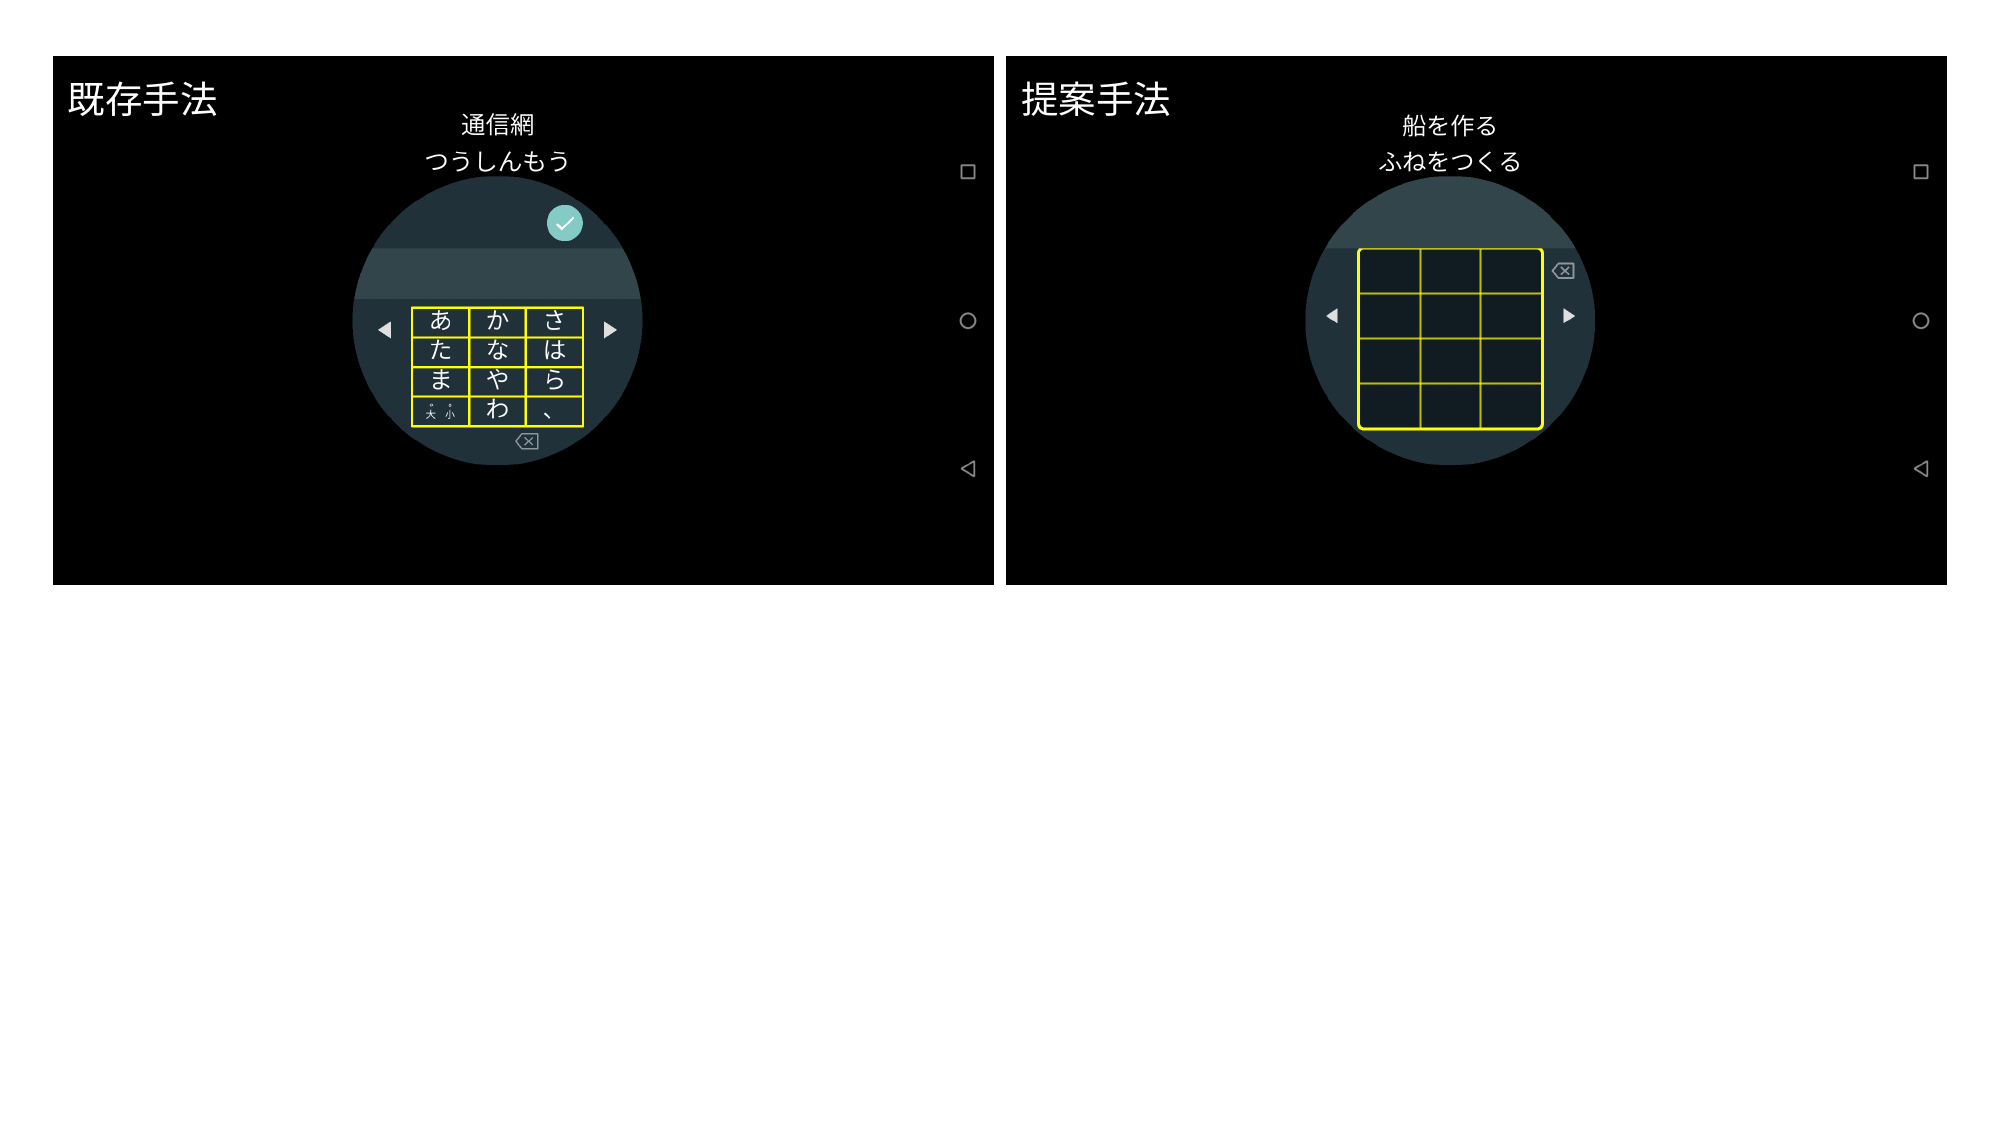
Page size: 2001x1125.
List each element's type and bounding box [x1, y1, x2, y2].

text_box [53, 56, 994, 586]
text_box [1006, 56, 1947, 586]
